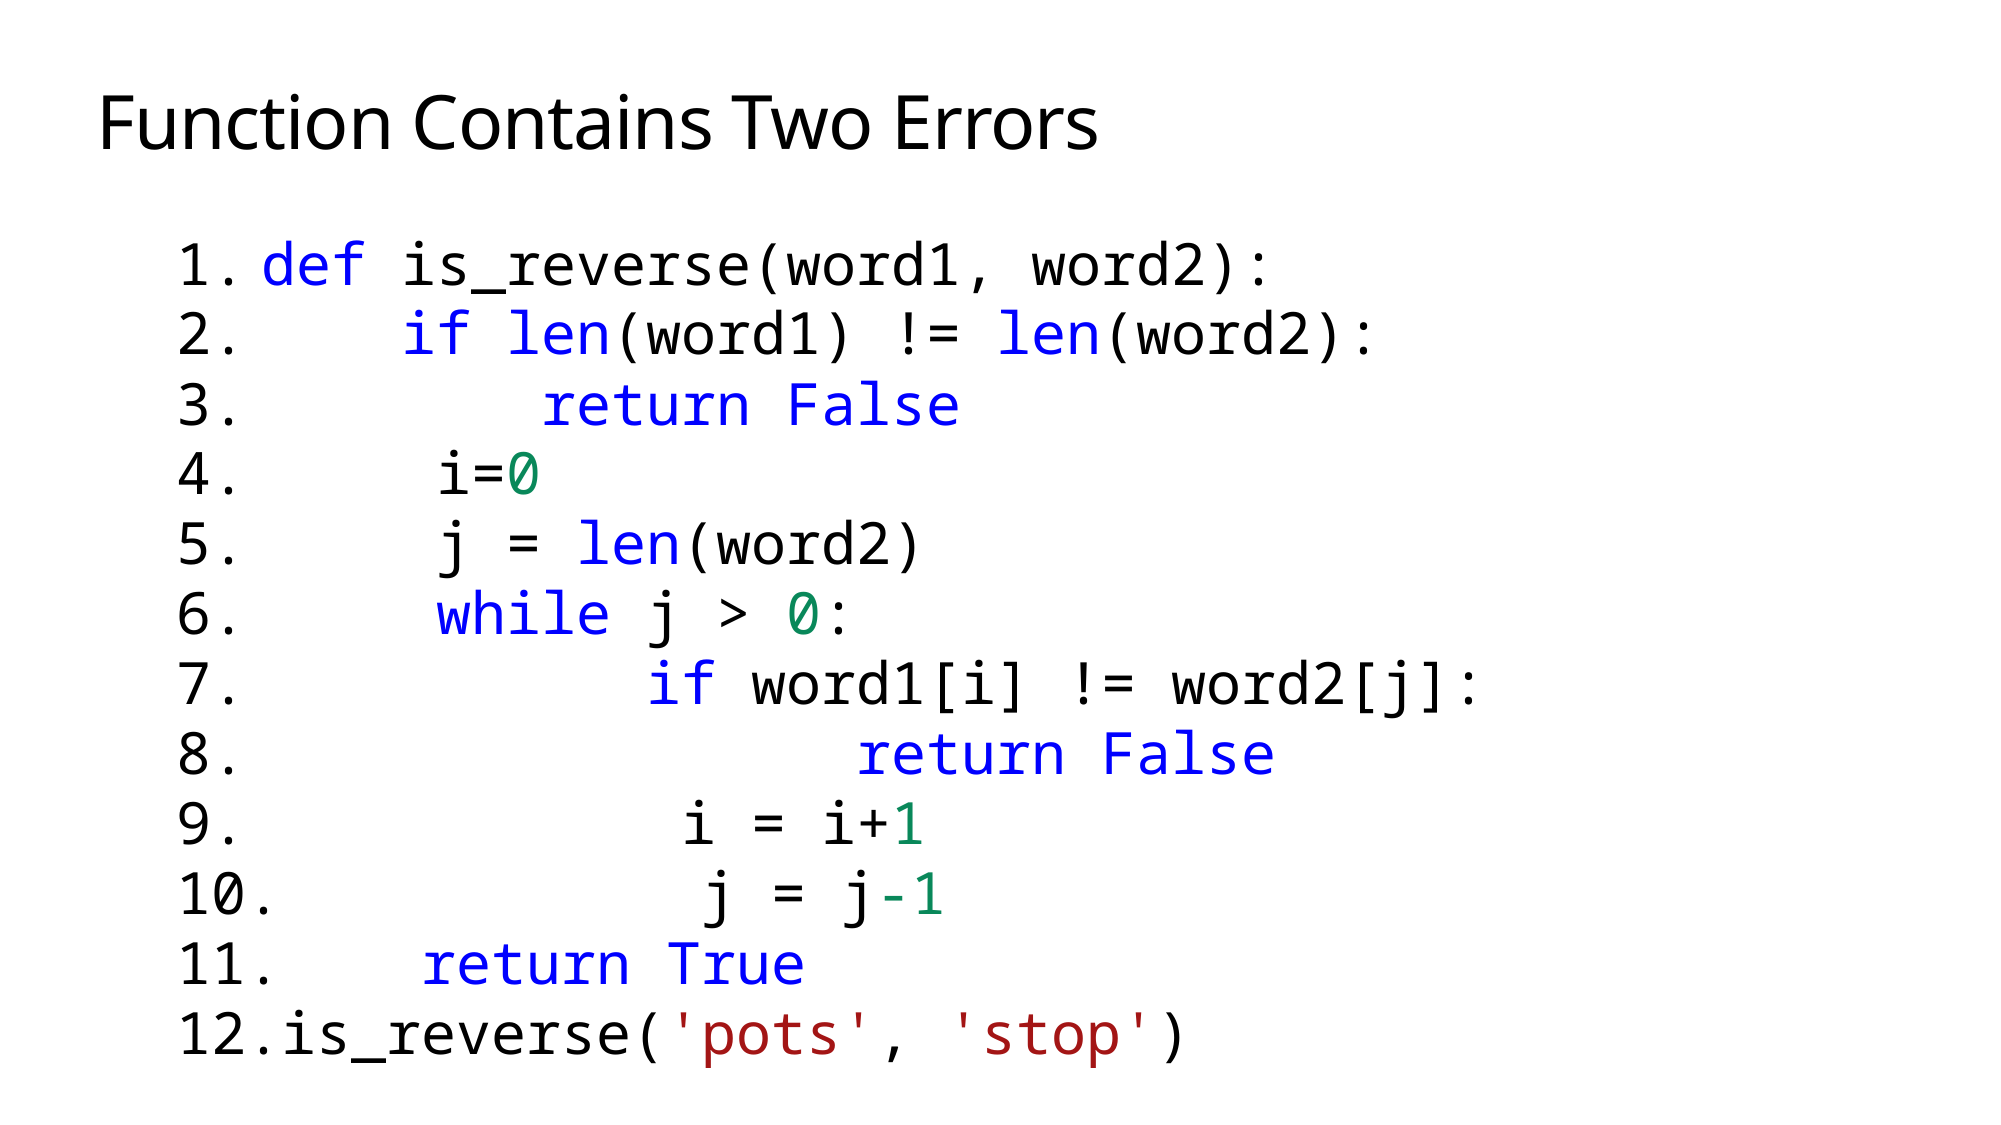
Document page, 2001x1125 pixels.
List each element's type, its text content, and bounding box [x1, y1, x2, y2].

text_box def is_reverse(word1, word2): if len(word1) != len(word2): return False i=0 j = len(word2) while j > 0: if word1[i] != word2[j]: return False i = i+1 j = j-1 return True is_reverse('pots', 'stop') [162, 219, 1776, 1074]
title Function Contains Two Errors [96, 75, 1904, 166]
